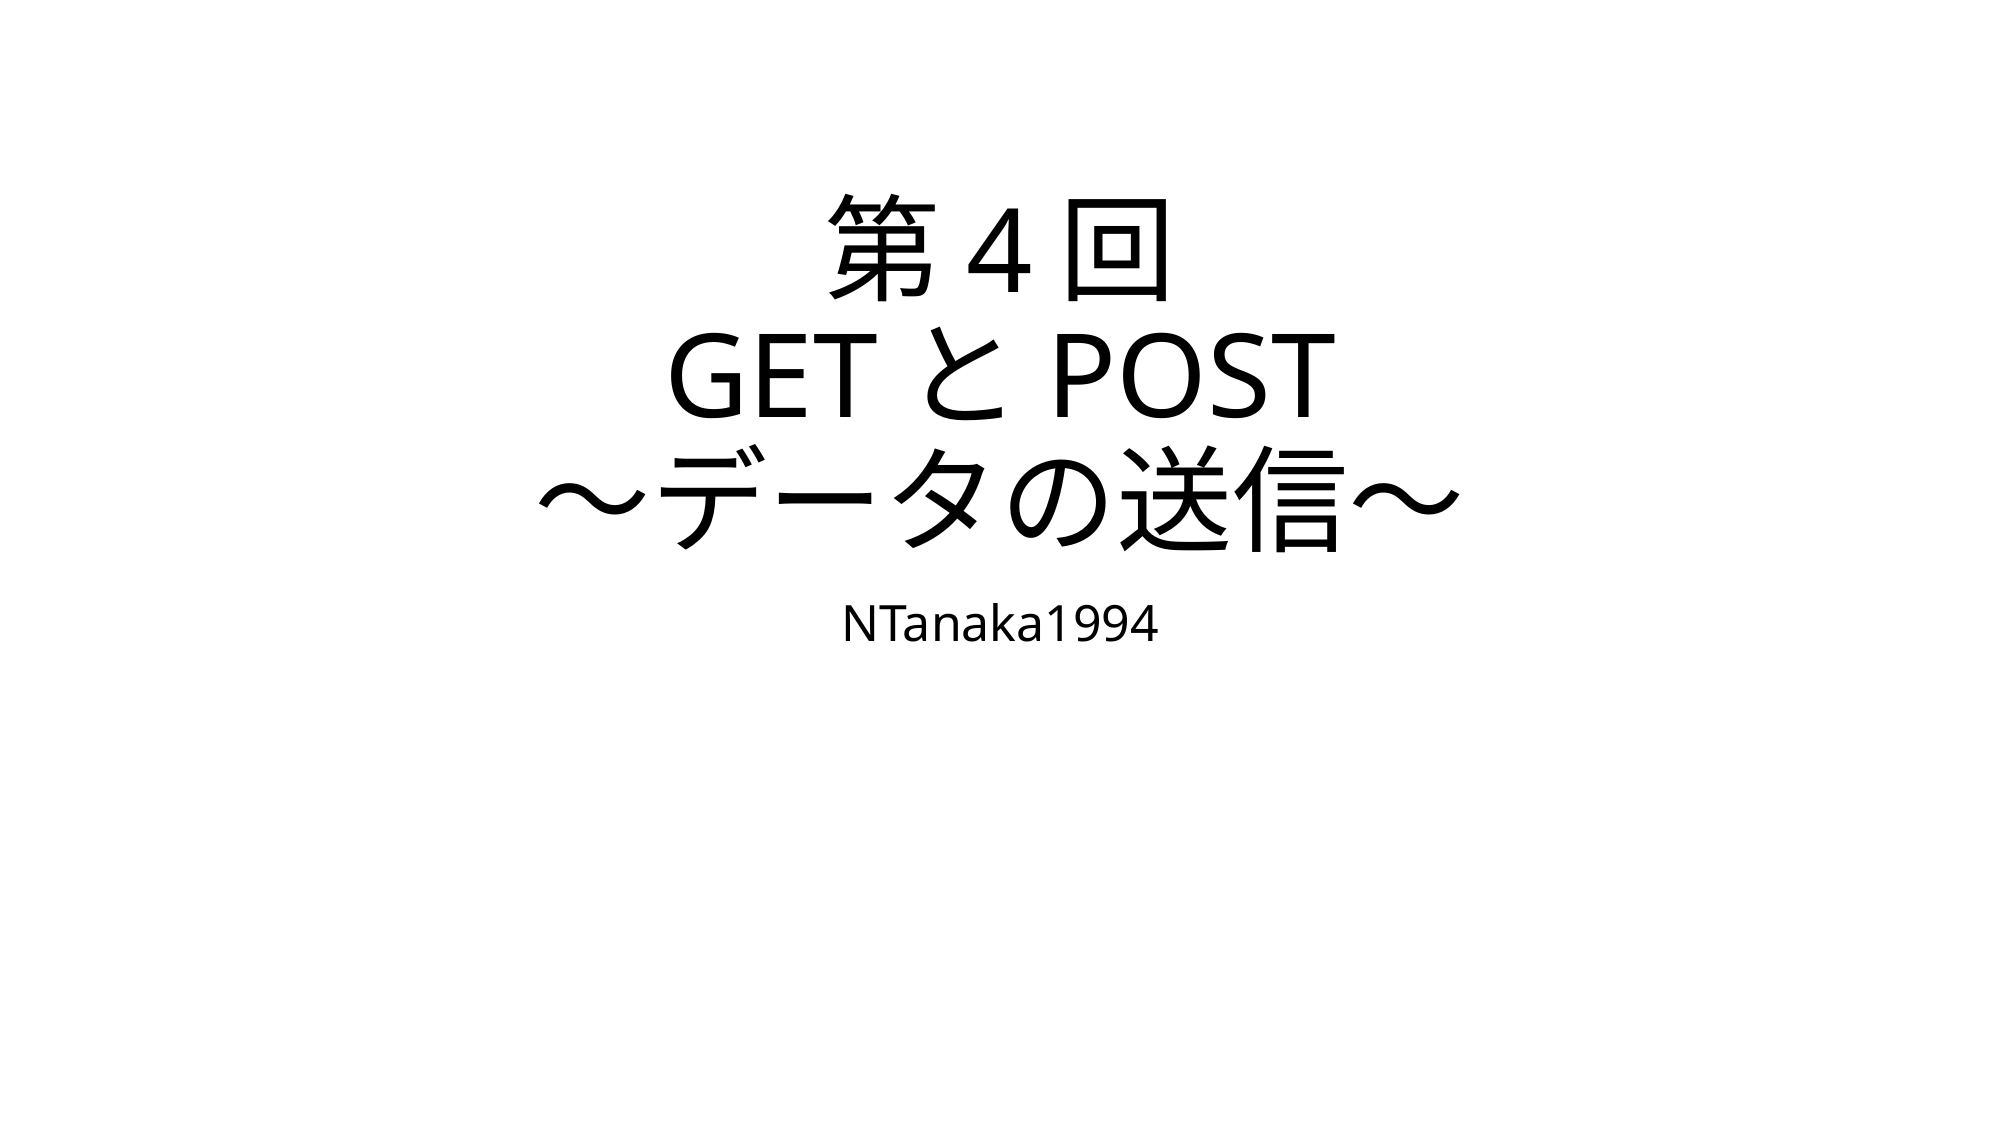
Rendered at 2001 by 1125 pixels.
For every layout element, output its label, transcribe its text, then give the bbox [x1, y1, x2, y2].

title 第4回 GETとPOST ～データの送信～ [249, 184, 1750, 576]
subtitle NTanaka1994 [249, 590, 1750, 863]
